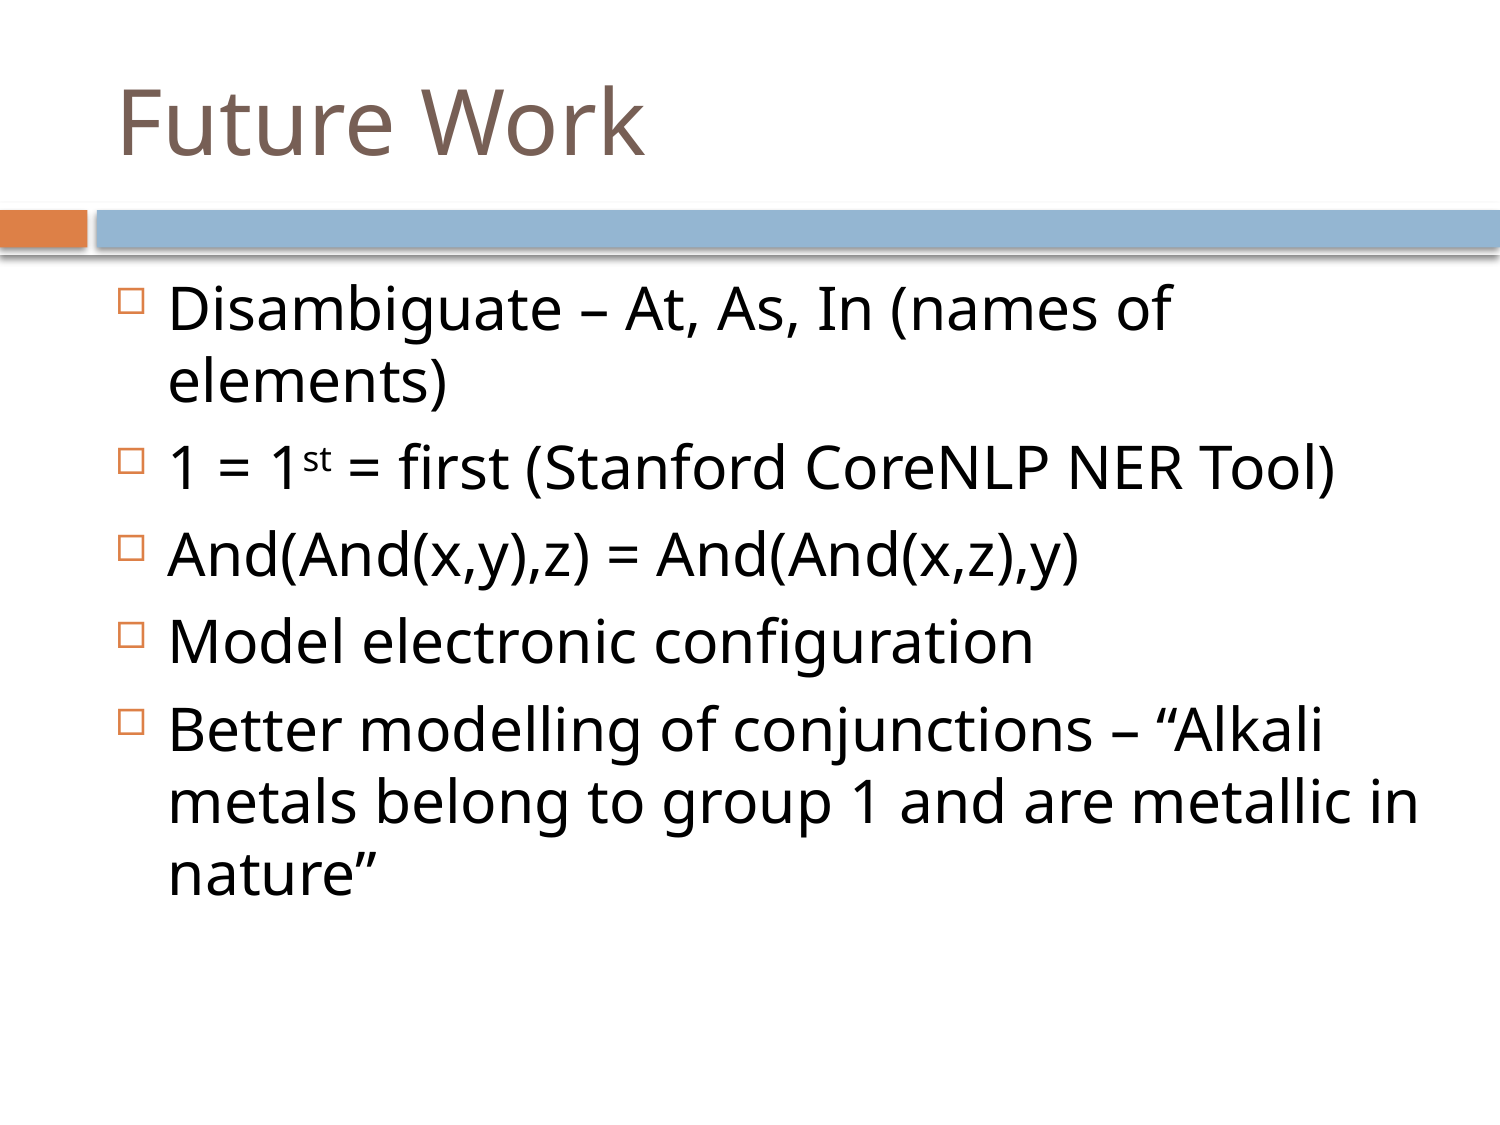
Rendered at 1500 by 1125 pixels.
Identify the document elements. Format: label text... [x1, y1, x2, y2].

list Disambiguate – At, As, In (names of elements) 1 = 1st = first (Stanford CoreNLP NER Tool) And(And(x,y),z) = And(And(x,z),y) Model electronic configuration Better modelling of conjunctions – “Alkali metals belong to group 1 and are metallic in nature” [100, 262, 1438, 1000]
title Future Work [100, 37, 1438, 200]
